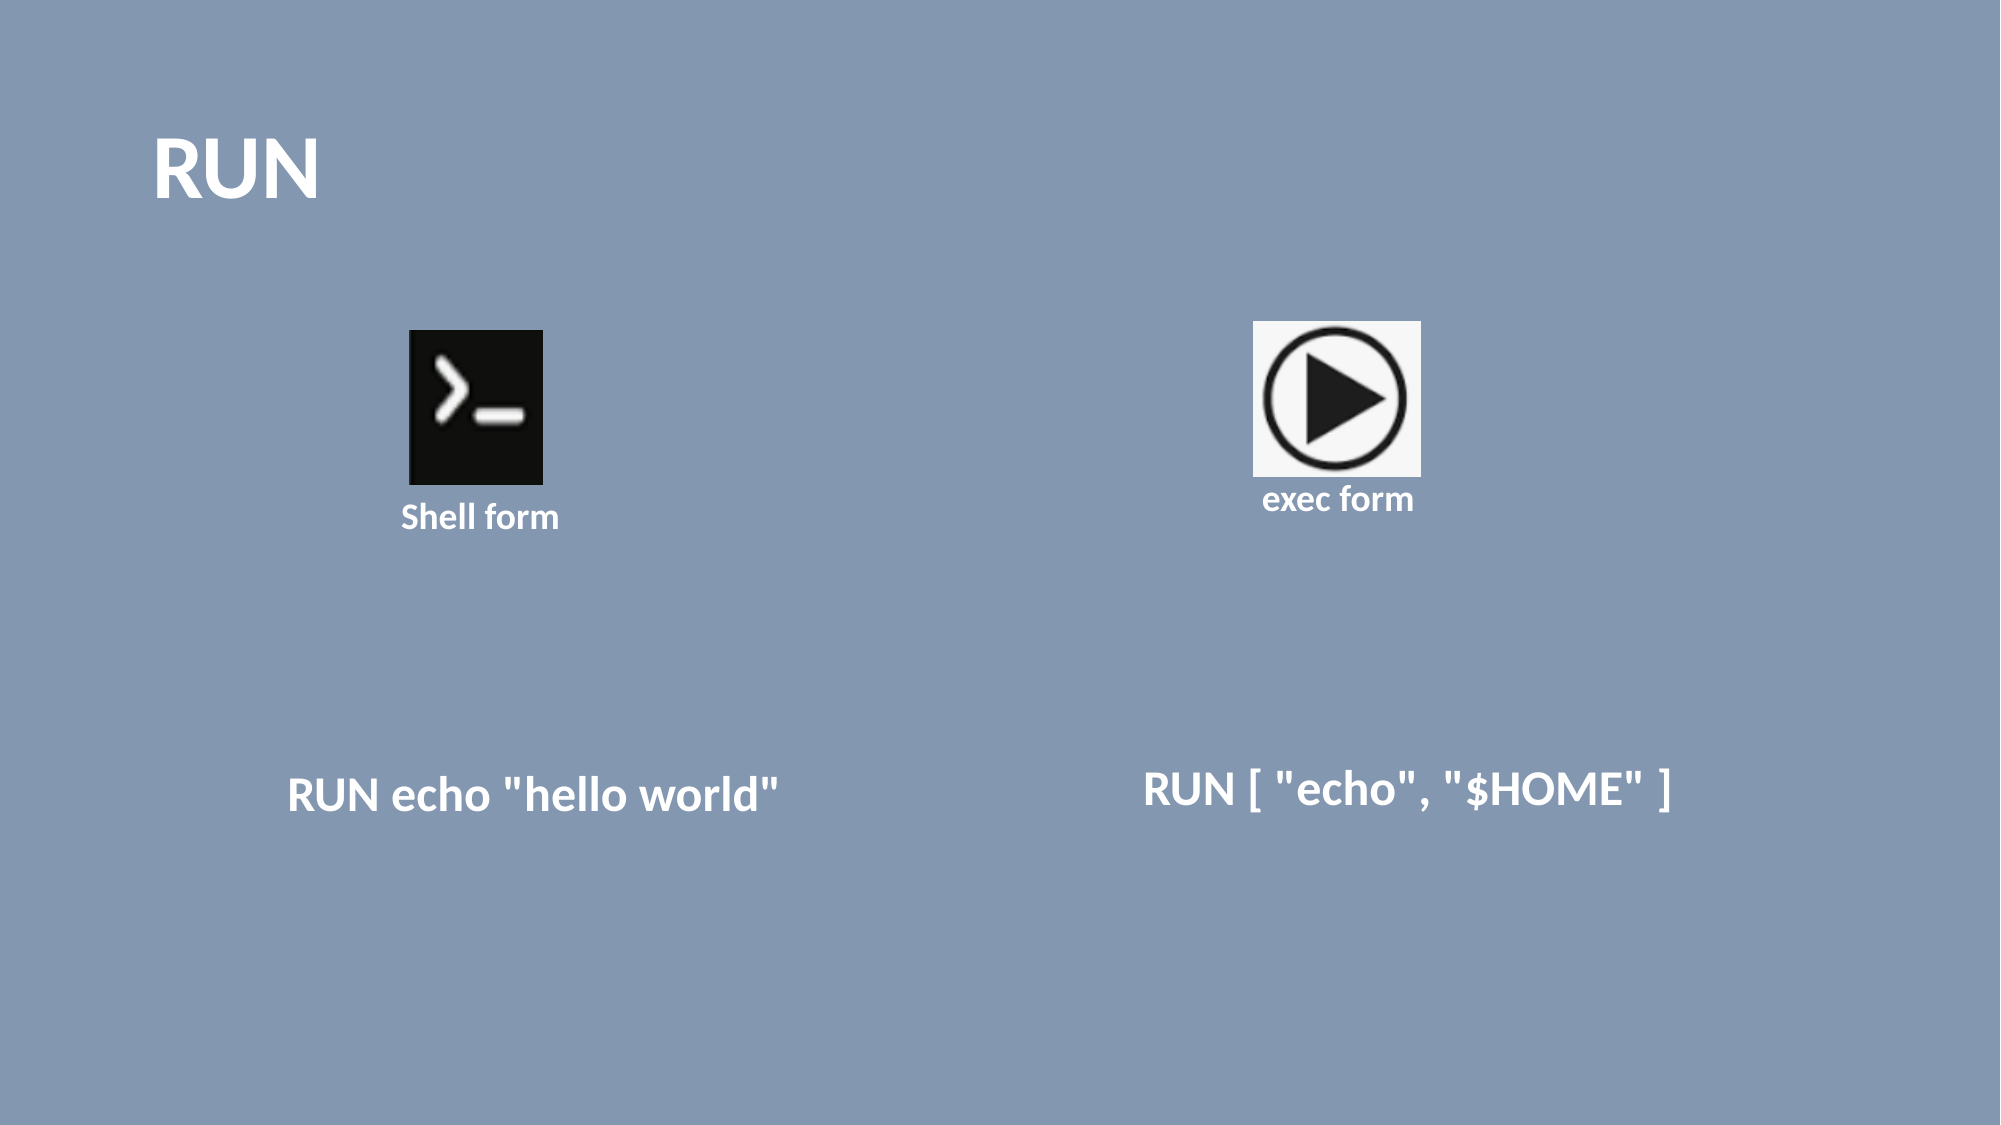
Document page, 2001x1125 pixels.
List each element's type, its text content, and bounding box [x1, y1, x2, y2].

text_box exec form [1247, 466, 1843, 527]
picture [409, 330, 543, 485]
title RUN [137, 59, 1863, 278]
picture [1253, 321, 1421, 477]
text_box Shell form [386, 484, 932, 545]
text_box RUN [ "echo", "$HOME" ] [1128, 747, 1694, 823]
text_box RUN echo "hello world" [272, 754, 797, 829]
